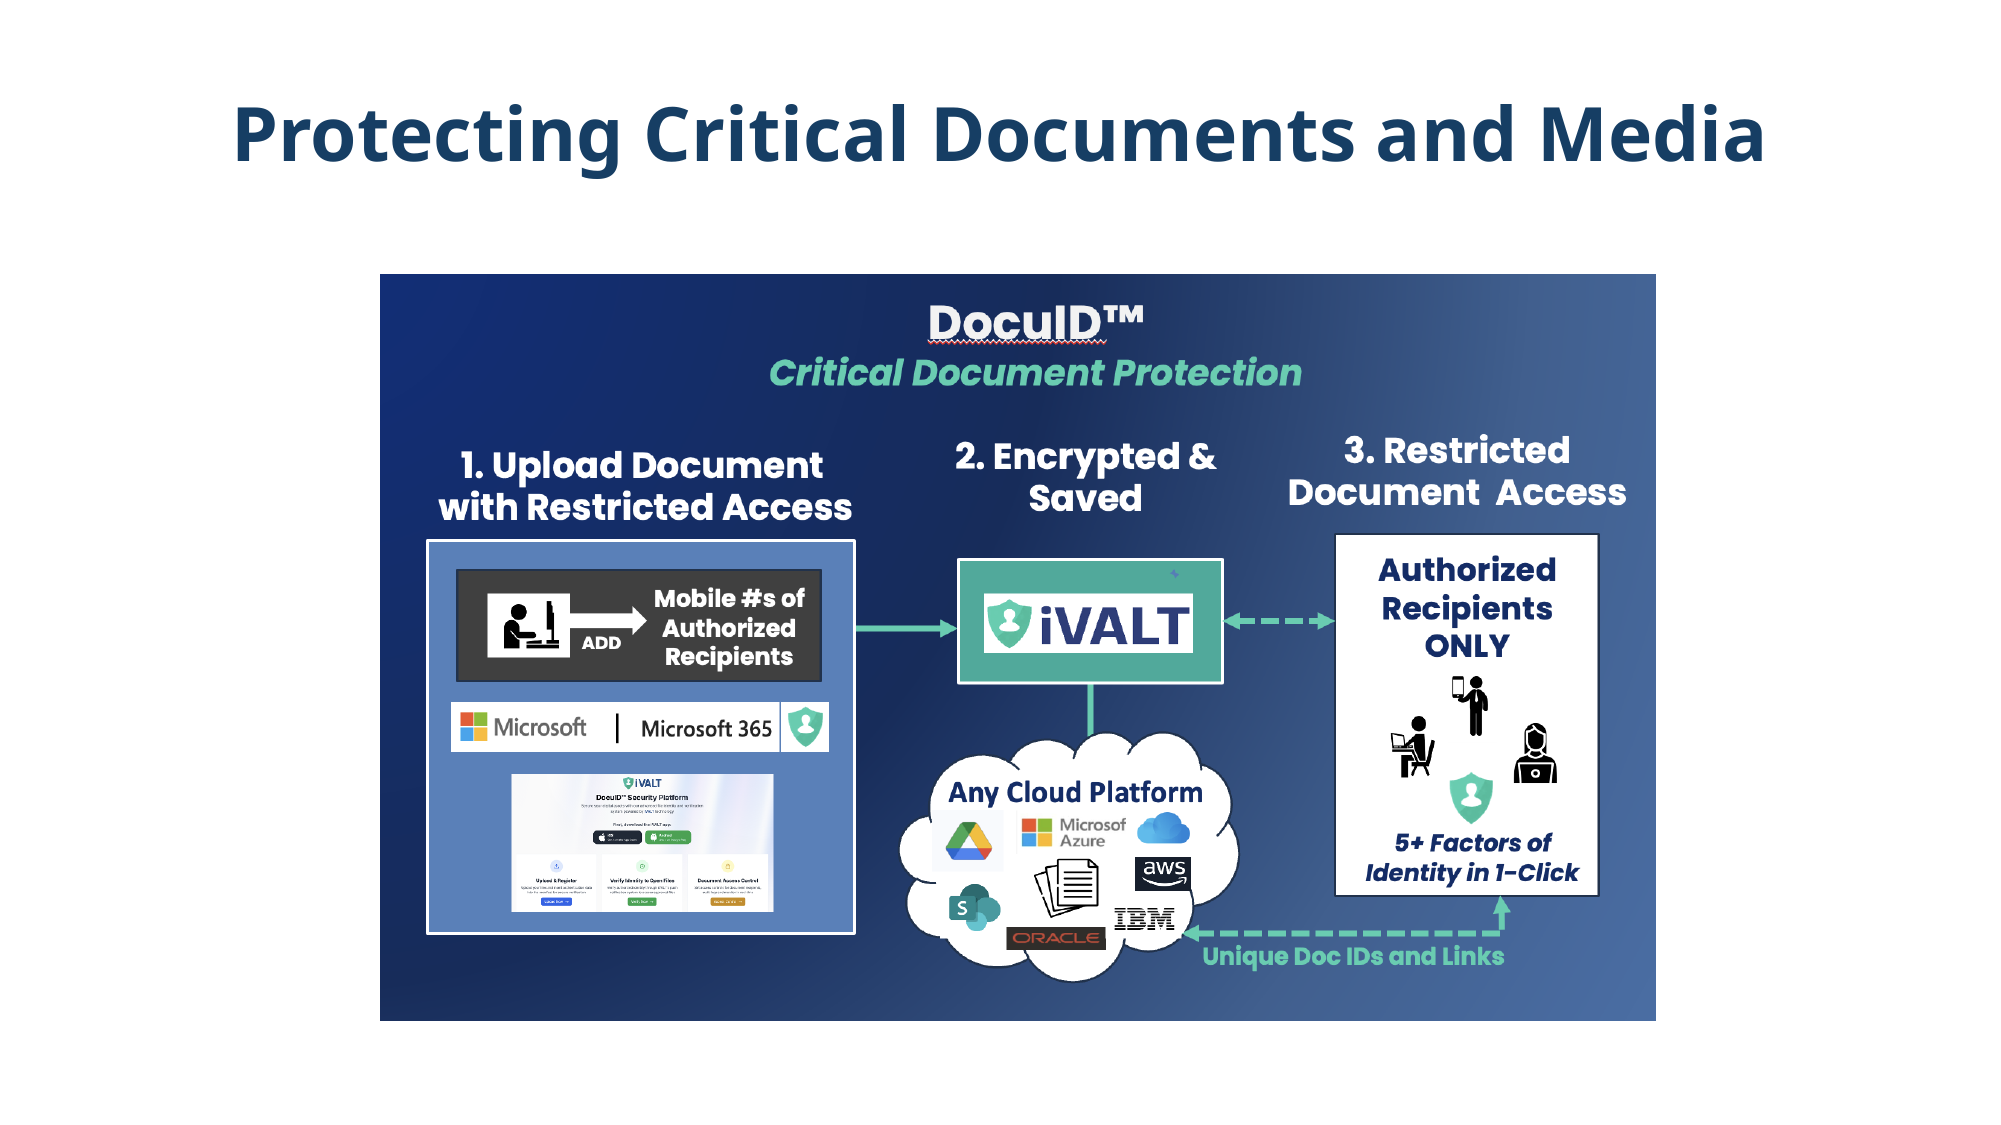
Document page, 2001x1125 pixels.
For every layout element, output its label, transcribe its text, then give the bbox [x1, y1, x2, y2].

picture [380, 274, 1657, 1021]
text_box Protecting Critical Documents and Media [185, 79, 1814, 185]
